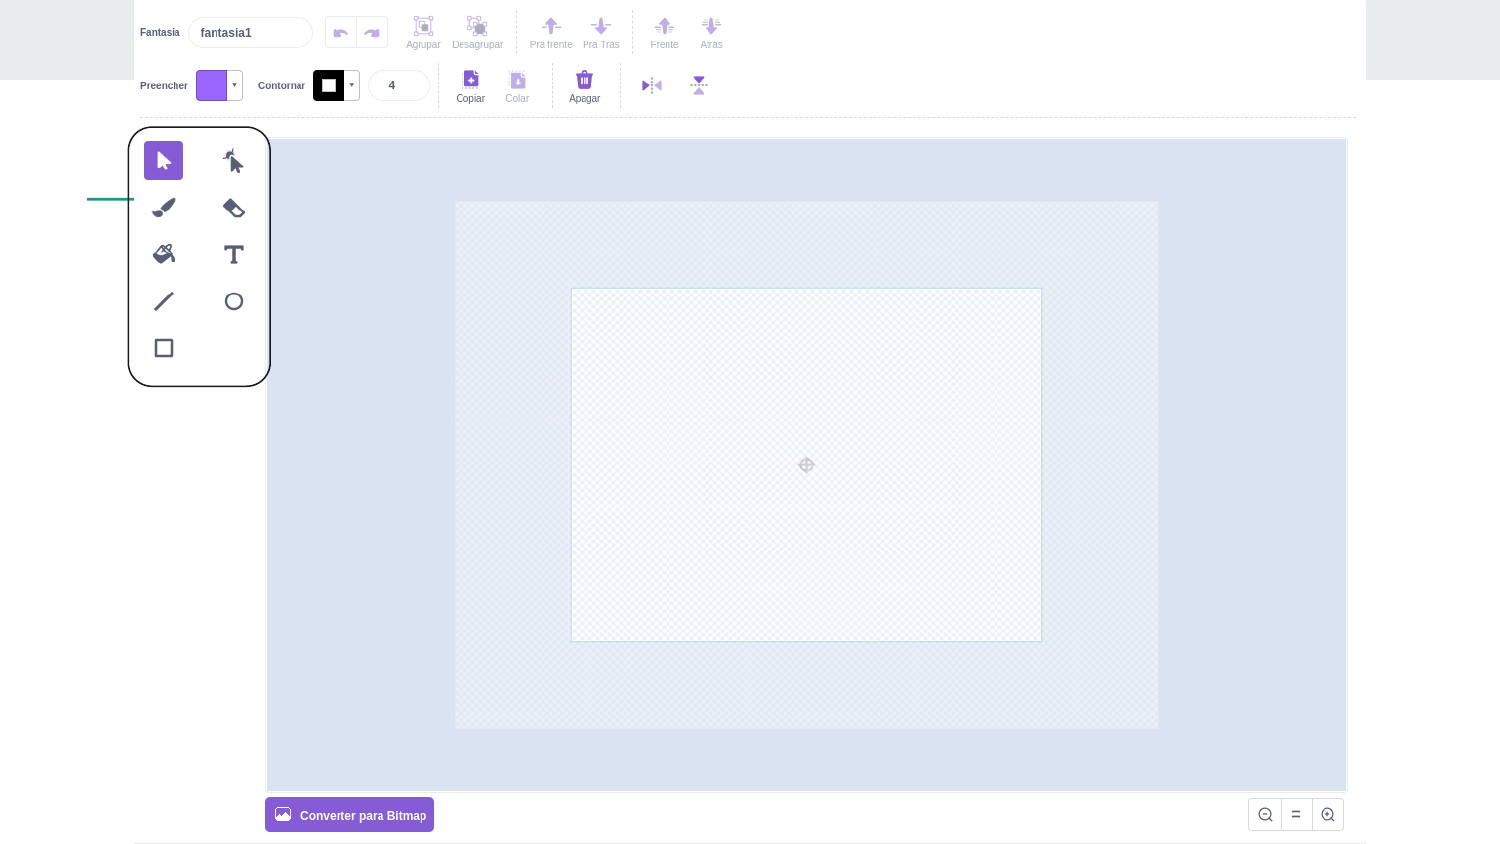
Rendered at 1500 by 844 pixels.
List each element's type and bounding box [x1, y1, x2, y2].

picture [134, 0, 1366, 844]
